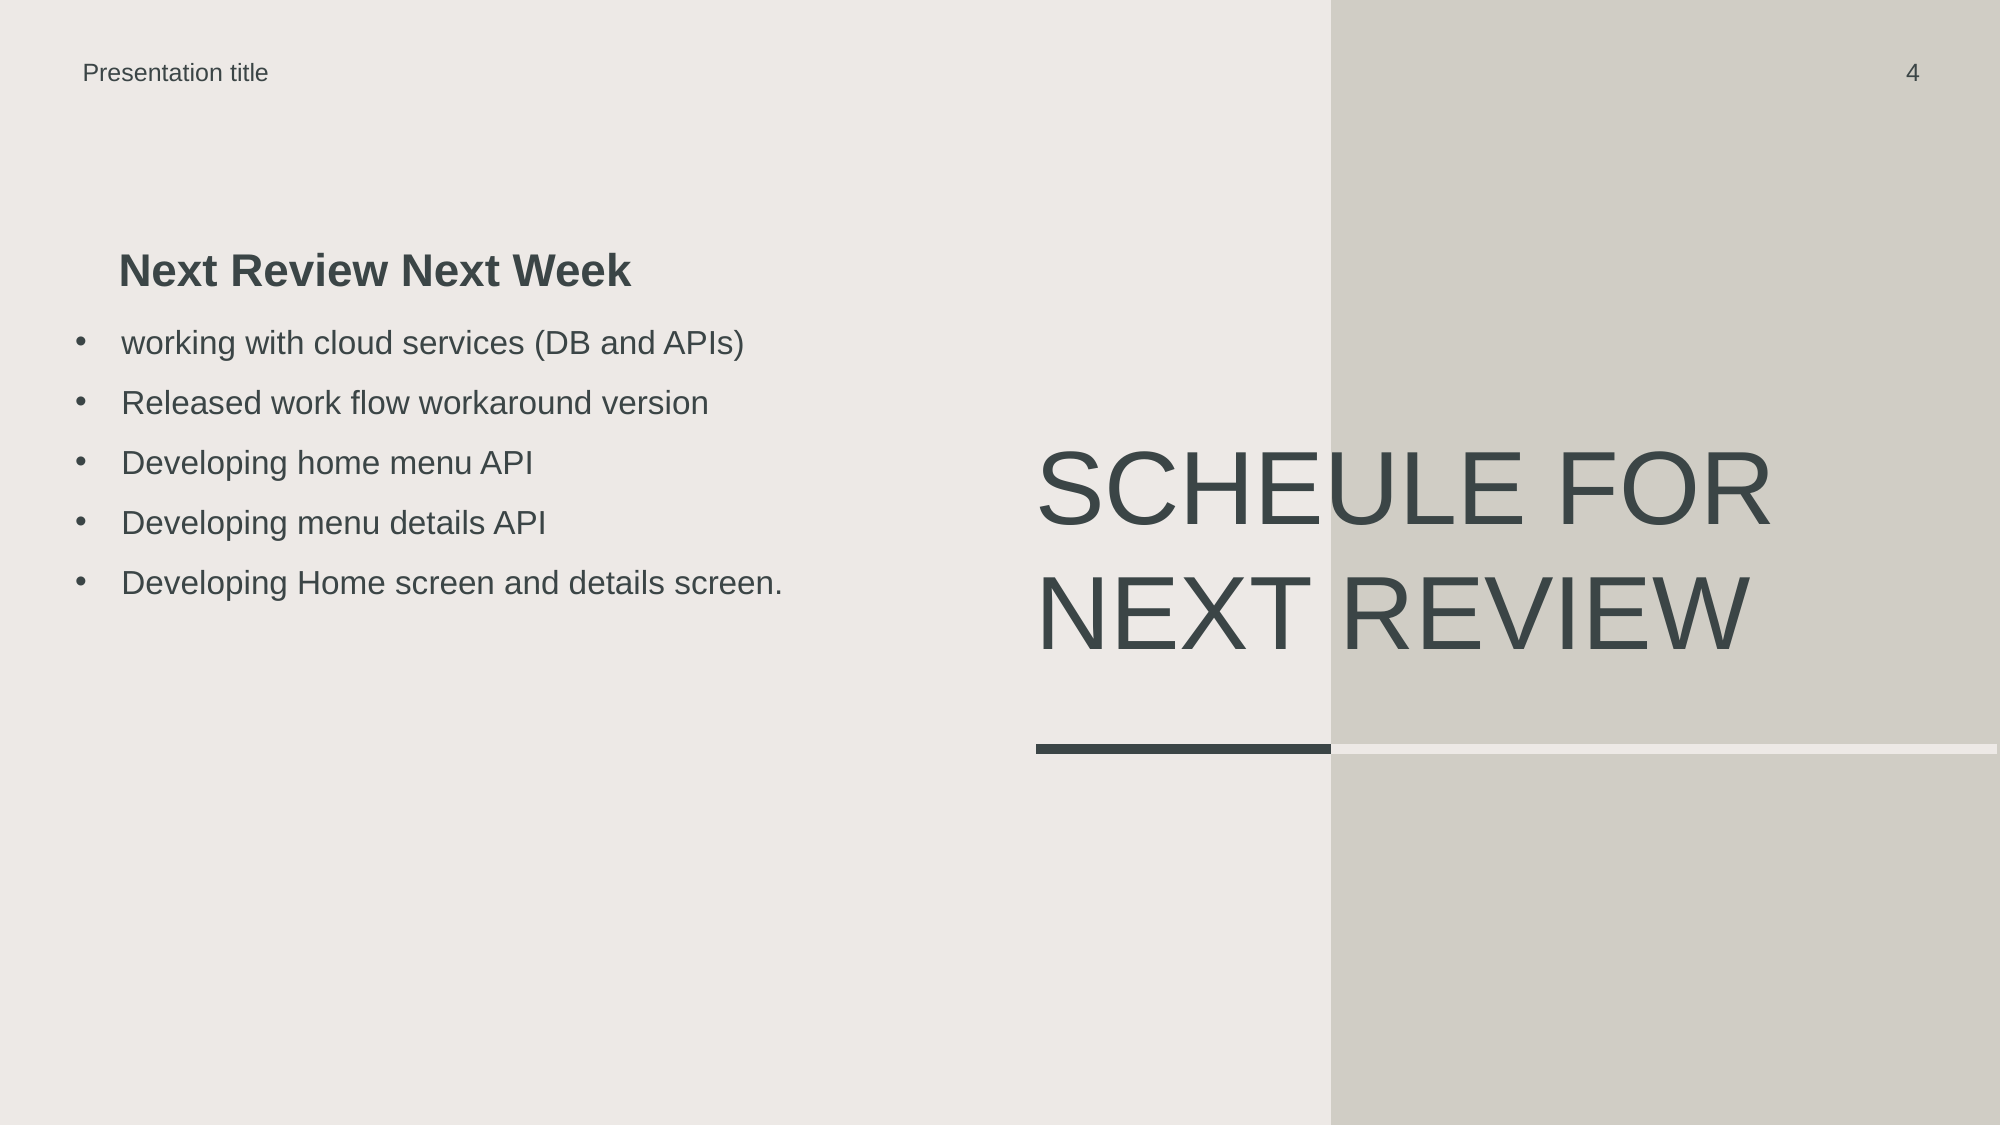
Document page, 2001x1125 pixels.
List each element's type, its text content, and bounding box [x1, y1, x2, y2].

list working with cloud services (DB and APIs) Released work flow workaround version Developing home menu API Developing menu details API Developing Home screen and details screen. [60, 293, 840, 764]
title SCHEULE FOR NEXT REVIEW [1020, 412, 1815, 689]
list Next Review Next Week [103, 205, 896, 286]
footer Presentation title [67, 49, 368, 95]
slide_number 4 [1660, 49, 1935, 95]
